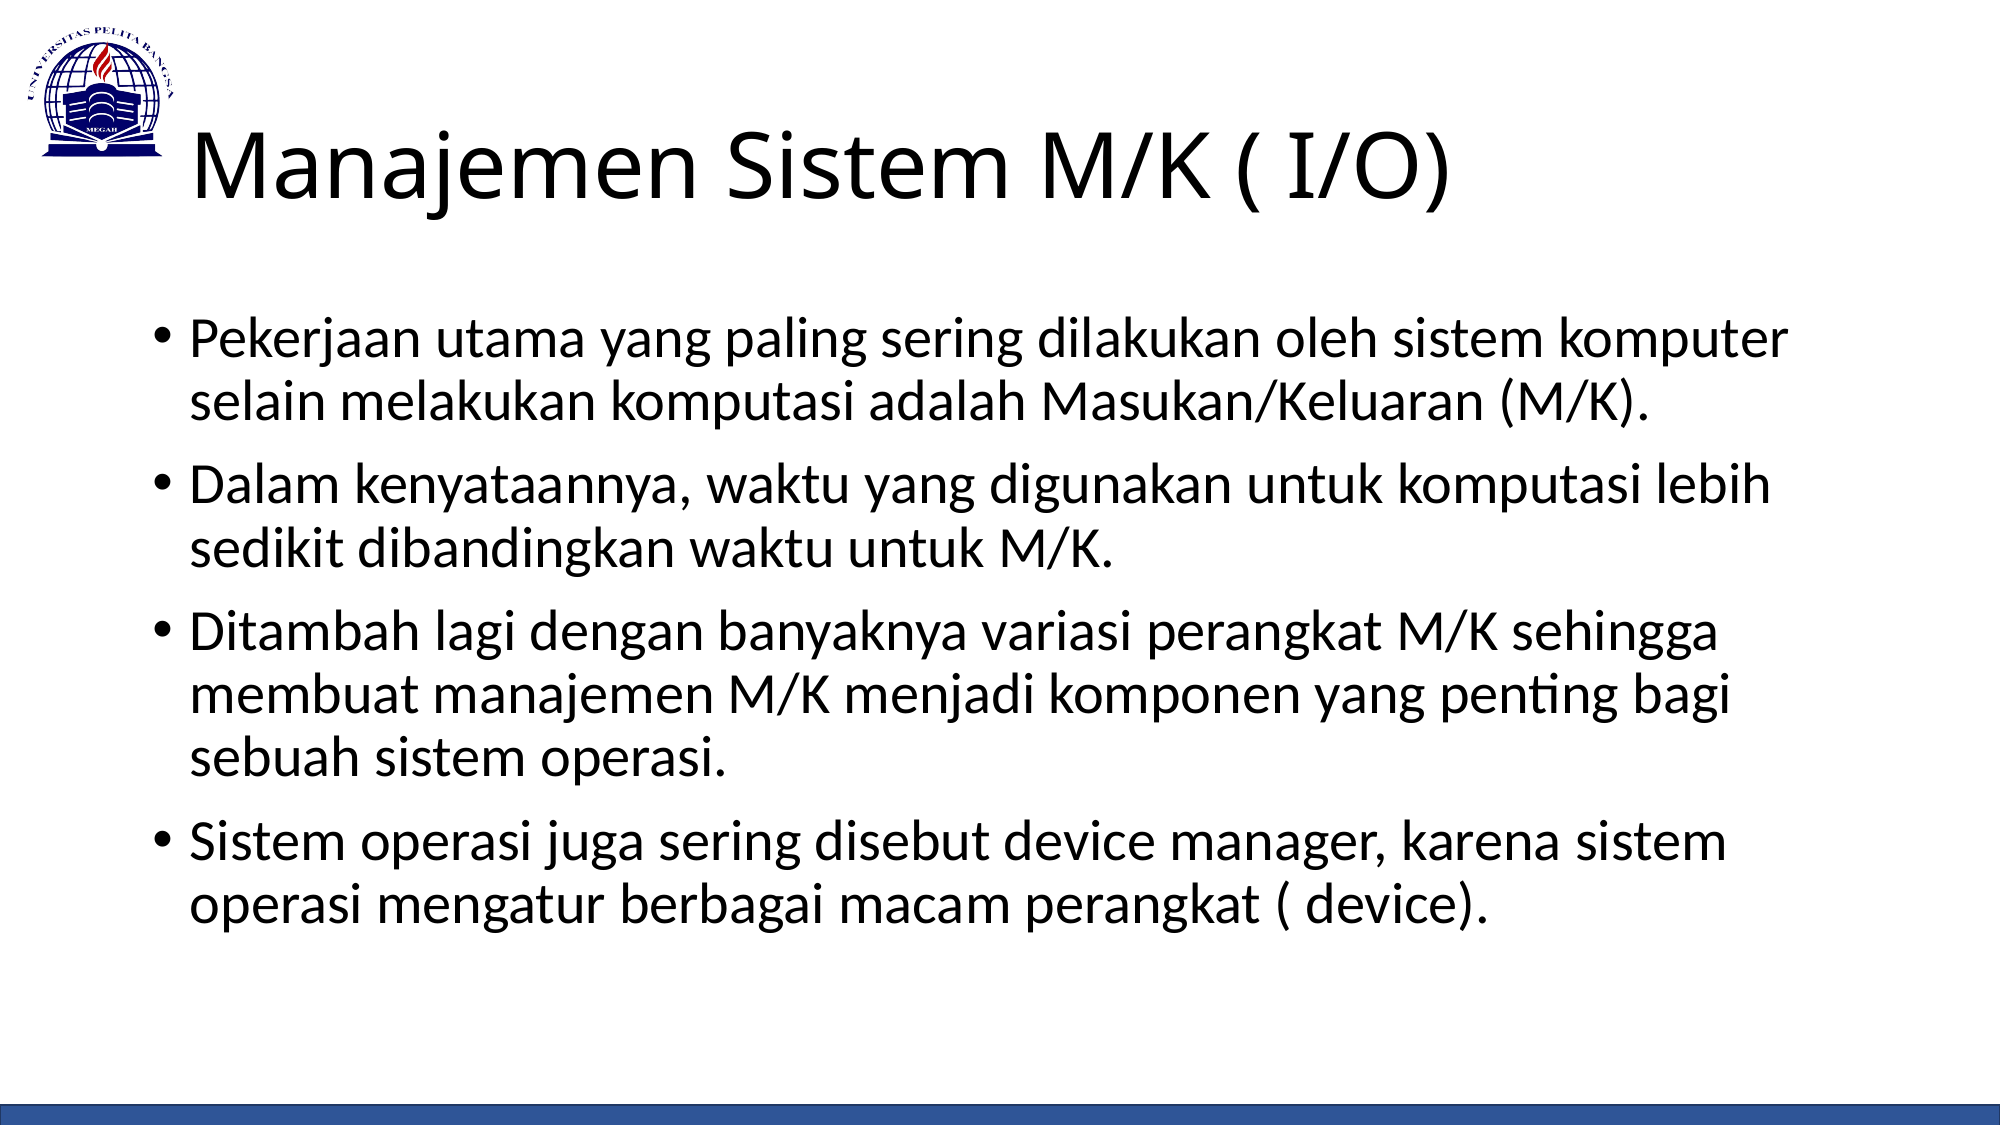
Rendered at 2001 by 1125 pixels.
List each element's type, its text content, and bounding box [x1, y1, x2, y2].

list Pekerjaan utama yang paling sering dilakukan oleh sistem komputer selain melakukan komputasi adalah Masukan/Keluaran (M/K). Dalam kenyataannya, waktu yang digunakan untuk komputasi lebih sedikit dibandingkan waktu untuk M/K. Ditambah lagi dengan banyaknya variasi perangkat M/K sehingga membuat manajemen M/K menjadi komponen yang penting bagi sebuah sistem operasi. Sistem operasi juga sering disebut device manager, karena sistem operasi mengatur berbagai macam perangkat ( device). [137, 299, 1863, 1014]
title Manajemen Sistem M/K ( I/O) [174, 59, 1863, 278]
text_box [0, 1104, 2000, 1125]
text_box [17, 18, 185, 185]
